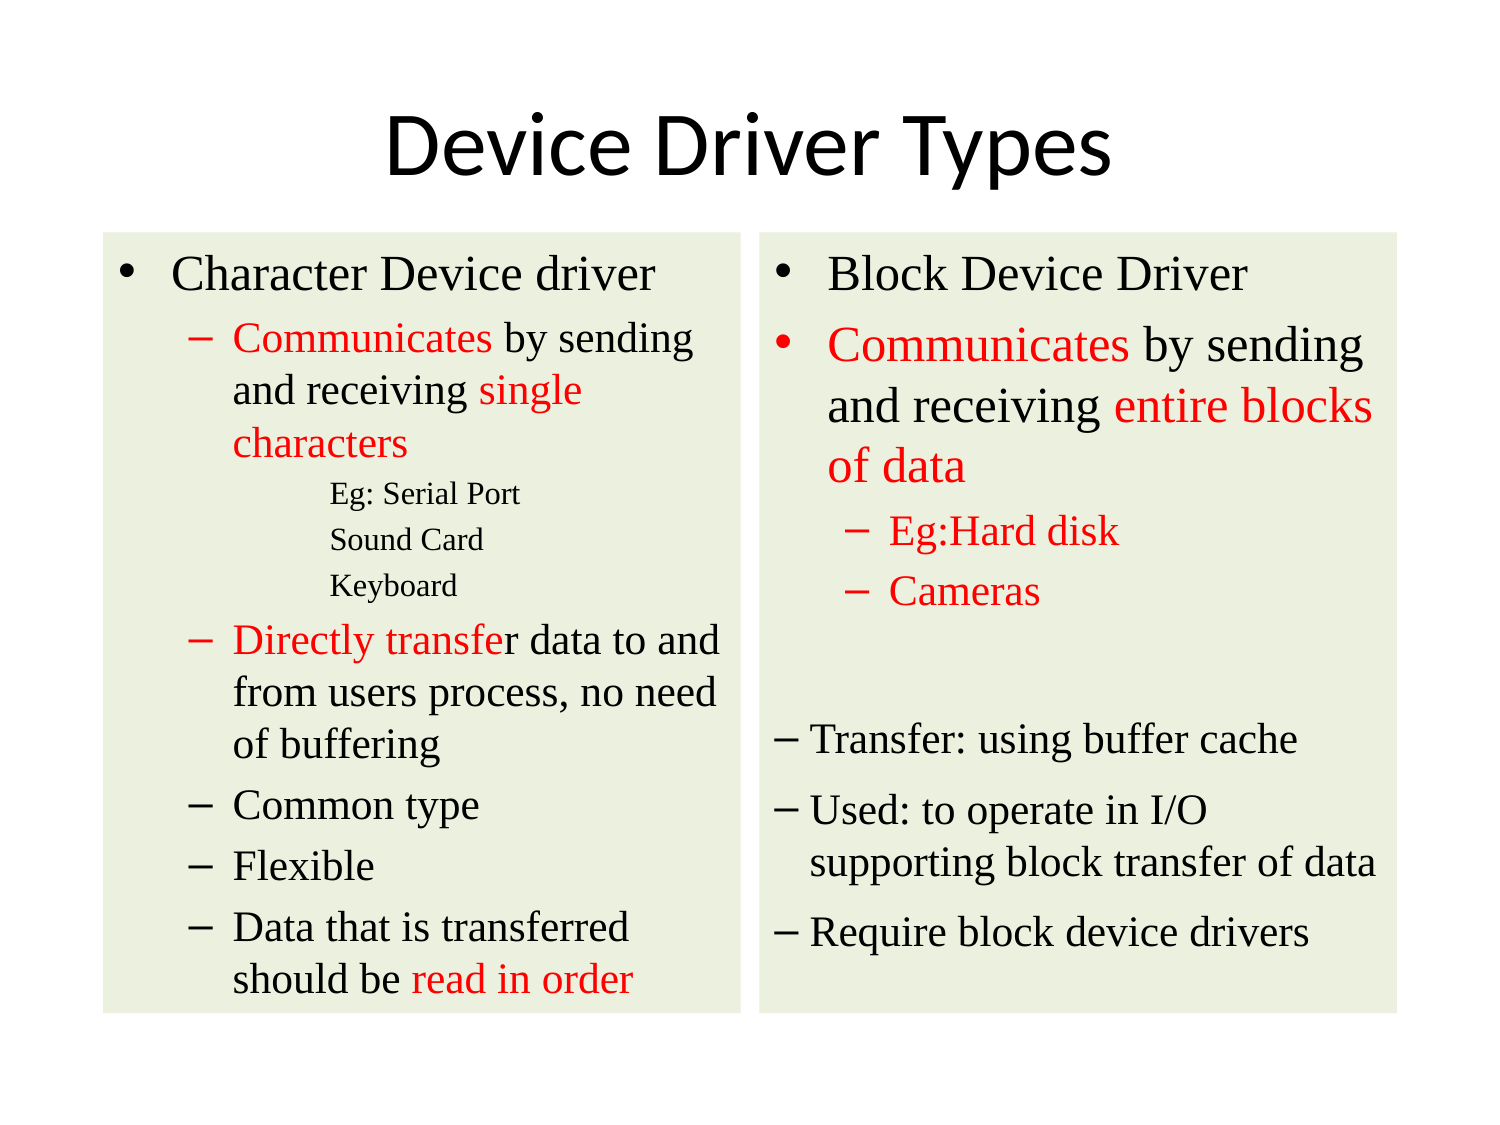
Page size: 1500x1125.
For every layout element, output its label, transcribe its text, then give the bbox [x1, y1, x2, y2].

list Character Device driver Communicates by sending and receiving single characters Eg: Serial Port Sound Card Keyboard Directly transfer data to and from users process, no need of buffering Common type Flexible Data that is transferred should be read in order [103, 232, 741, 1014]
title Device Driver Types [75, 45, 1425, 233]
list Block Device Driver Communicates by sending and receiving entire blocks of data Eg:Hard disk Cameras Transfer: using buffer cache Used: to operate in I/O supporting block transfer of data Require block device drivers [759, 232, 1397, 1014]
